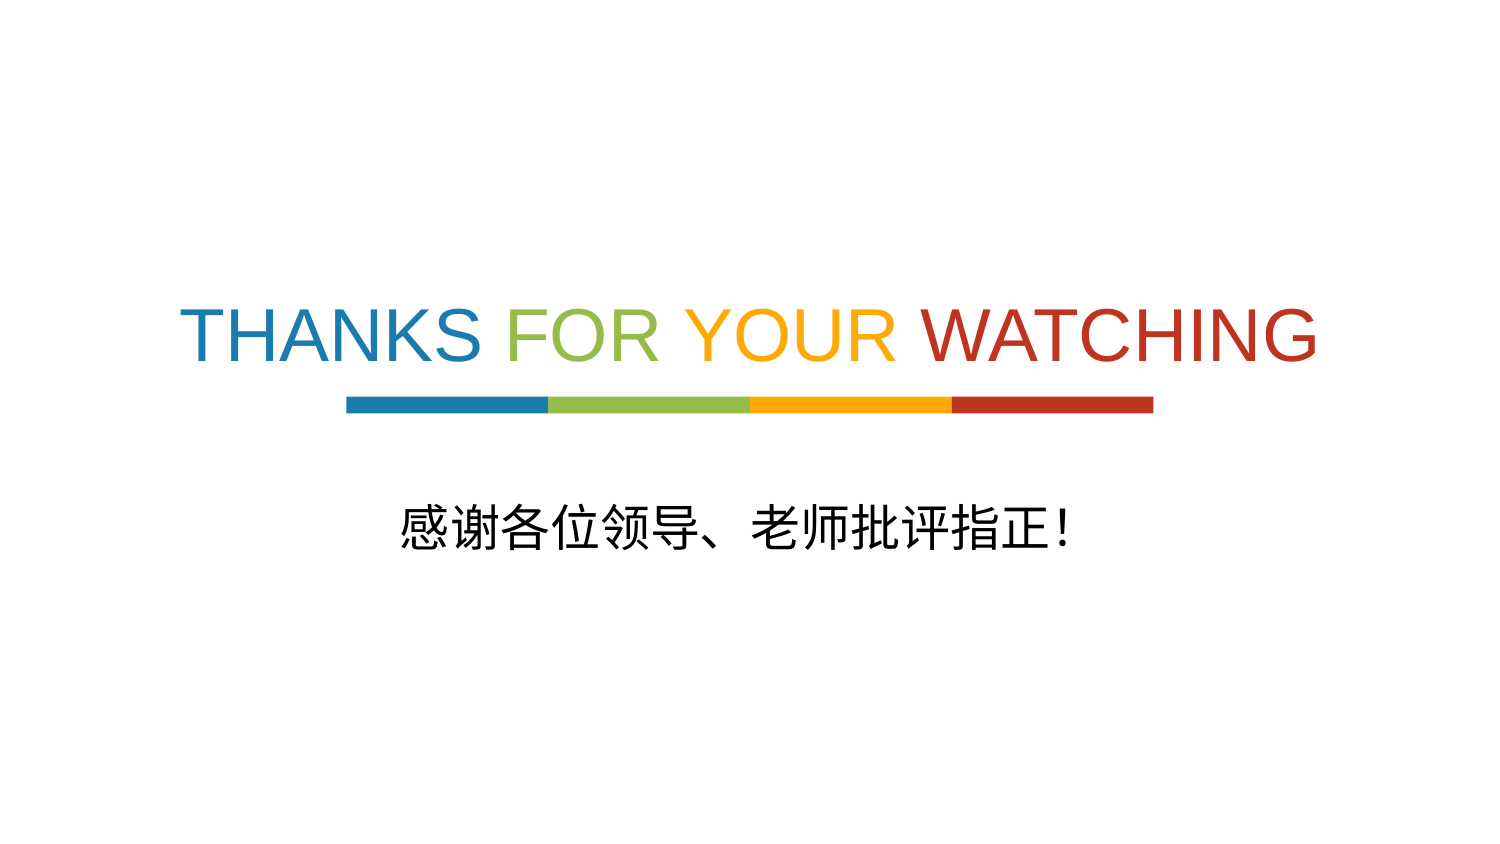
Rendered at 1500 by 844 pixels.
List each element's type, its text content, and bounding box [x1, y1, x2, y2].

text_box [346, 396, 1154, 414]
text_box THANKS FOR YOUR WATCHING [154, 278, 1346, 384]
text_box 感谢各位领导、老师批评指正！ [332, 458, 1168, 564]
